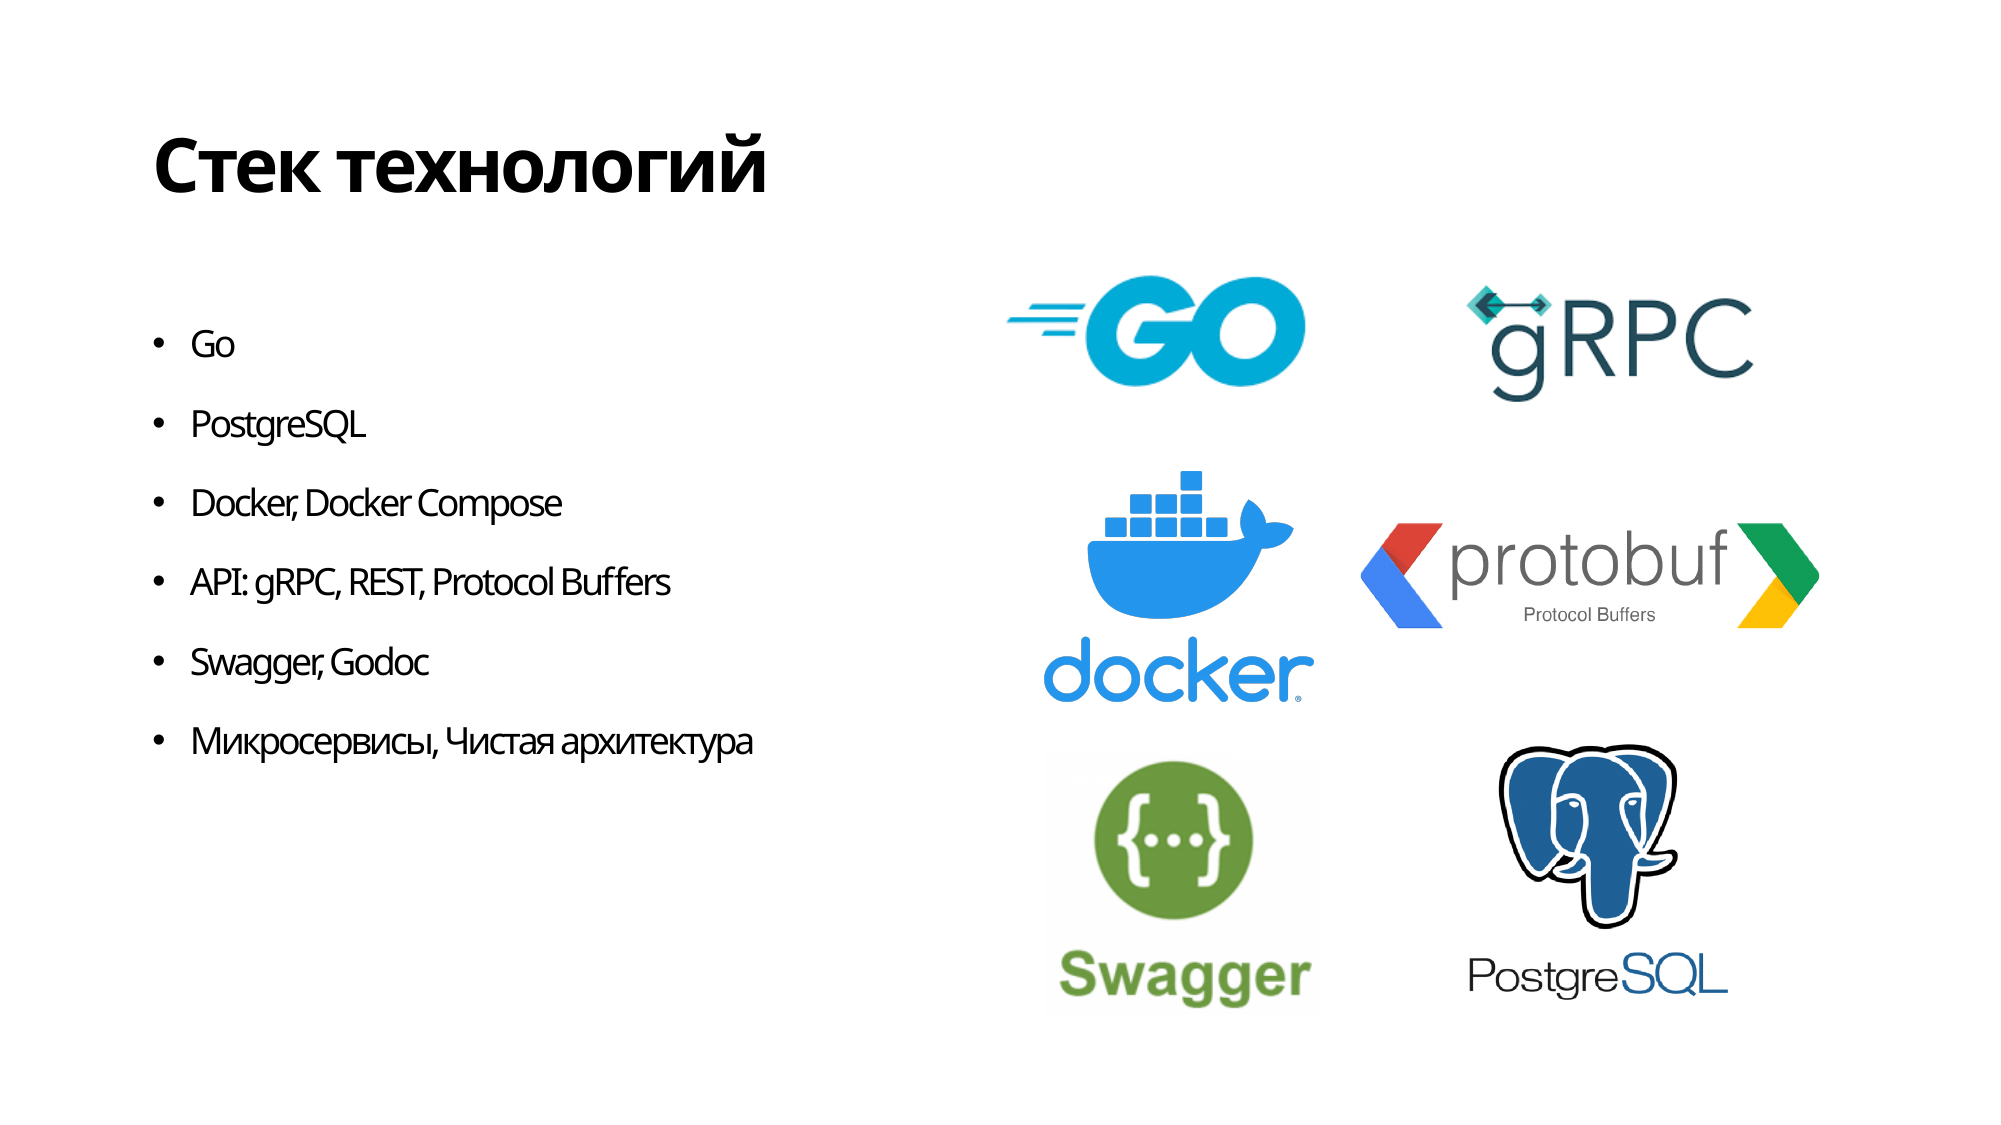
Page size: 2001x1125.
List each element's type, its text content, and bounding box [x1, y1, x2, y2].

picture [1464, 741, 1734, 1006]
picture [1350, 515, 1825, 634]
picture [1044, 754, 1321, 1014]
picture [1044, 471, 1314, 702]
title Стек технологий [137, 59, 1863, 278]
picture [1465, 195, 1756, 486]
list Go PostgreSQL Docker, Docker Compose API: gRPC, REST, Protocol Buffers Swagger, Godoc Микросервисы, Чистая архитектура [137, 299, 1863, 1014]
picture [1005, 269, 1313, 391]
